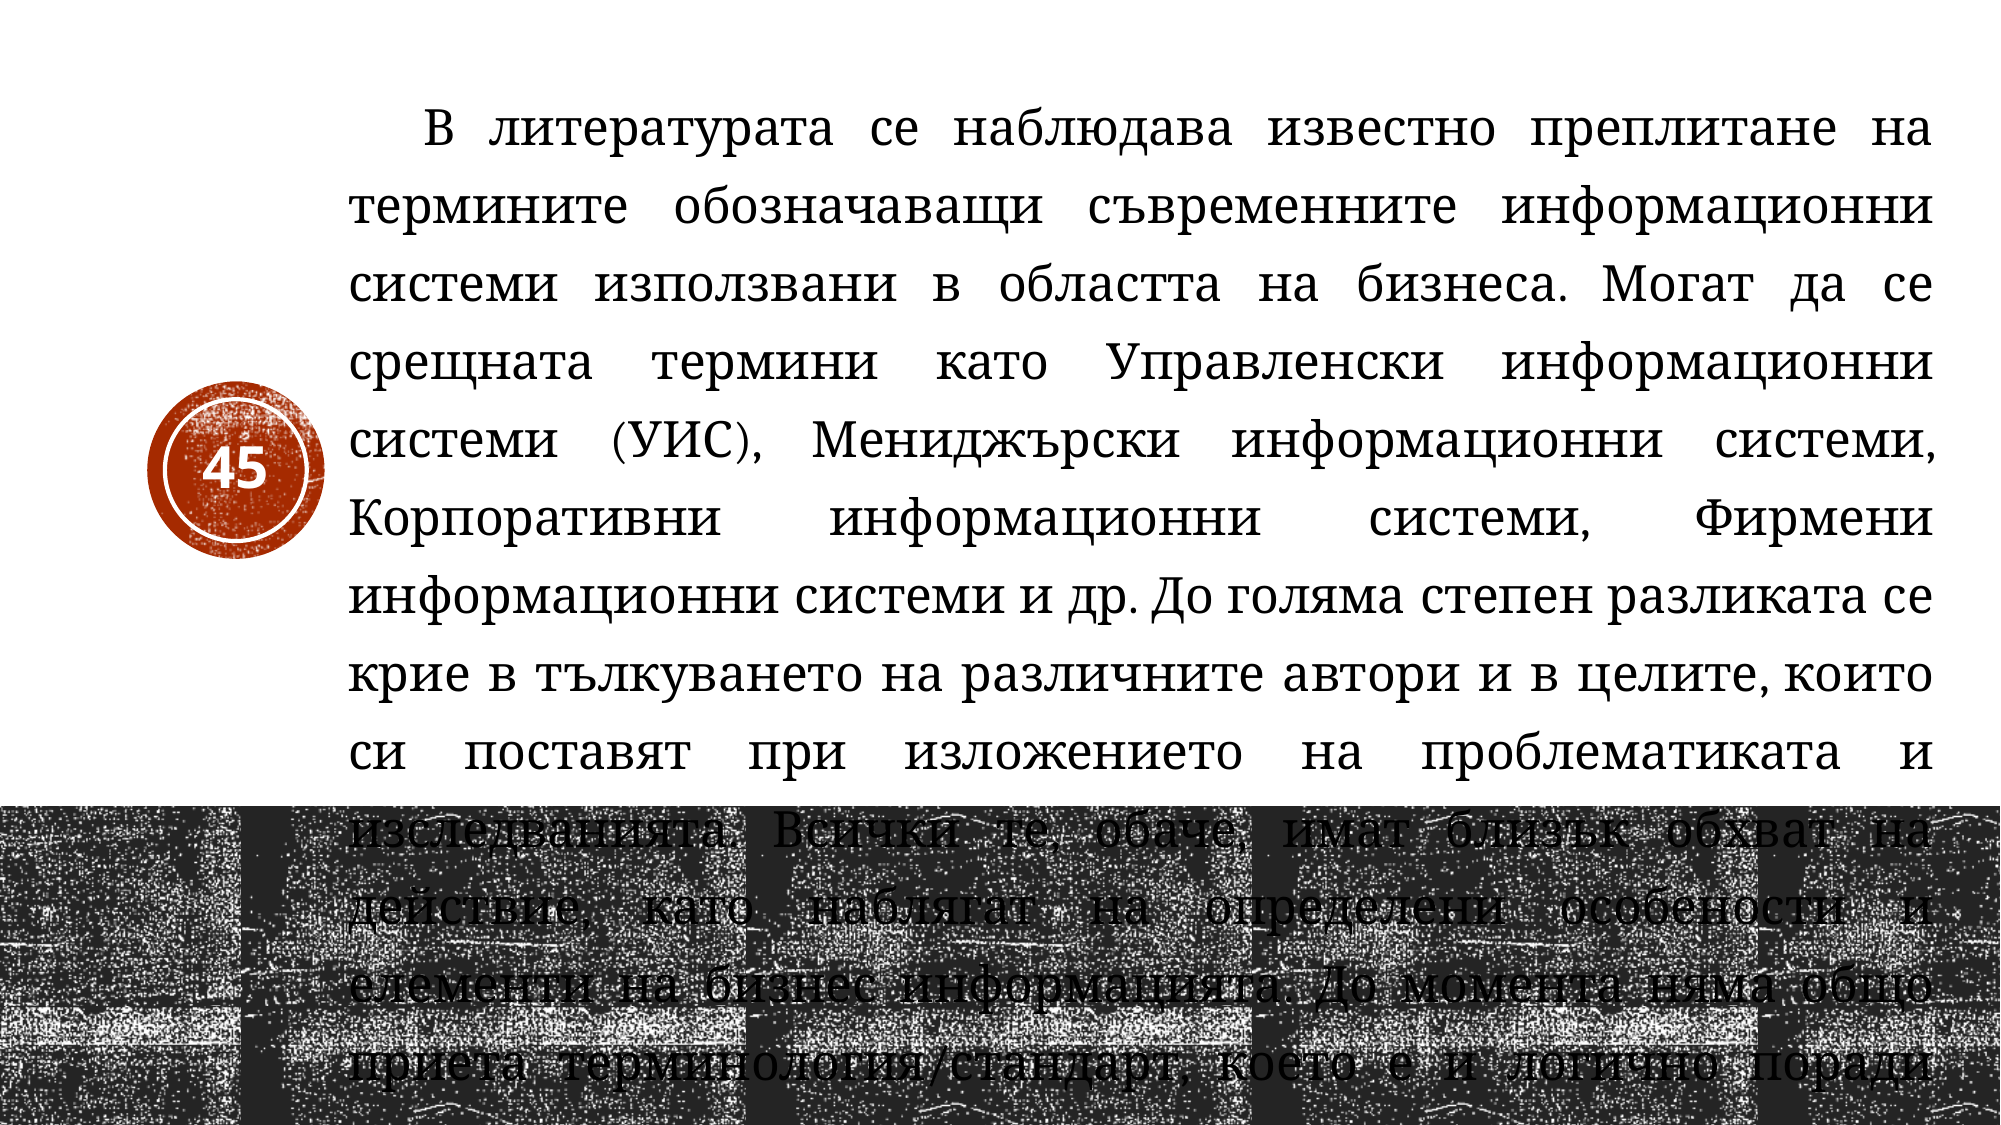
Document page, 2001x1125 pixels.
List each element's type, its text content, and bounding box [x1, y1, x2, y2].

slide_number 45 [138, 411, 333, 530]
text_box В литературата се наблюдава известно преплитане на термините обозначаващи съвременните информационни системи използвани в областта на бизнеса. Могат да се срещната термини като Управленски информационни системи (УИС), Мениджърски информационни системи, Корпоративни информационни системи, Фирмени информационни системи и др. До голяма степен разликата се крие в тълкуването на различните автори и в целите, които си поставят при изложението на проблематиката и изследванията. Всички те, обаче, имат близък обхват на действие, като наблягат на определени особености и елементи на бизнес информацията. До момента няма общо приета терминология/стандарт, което е и логично поради голямата динамика в развитието на съвременните информационни системи и технологии. [333, 70, 1950, 1125]
